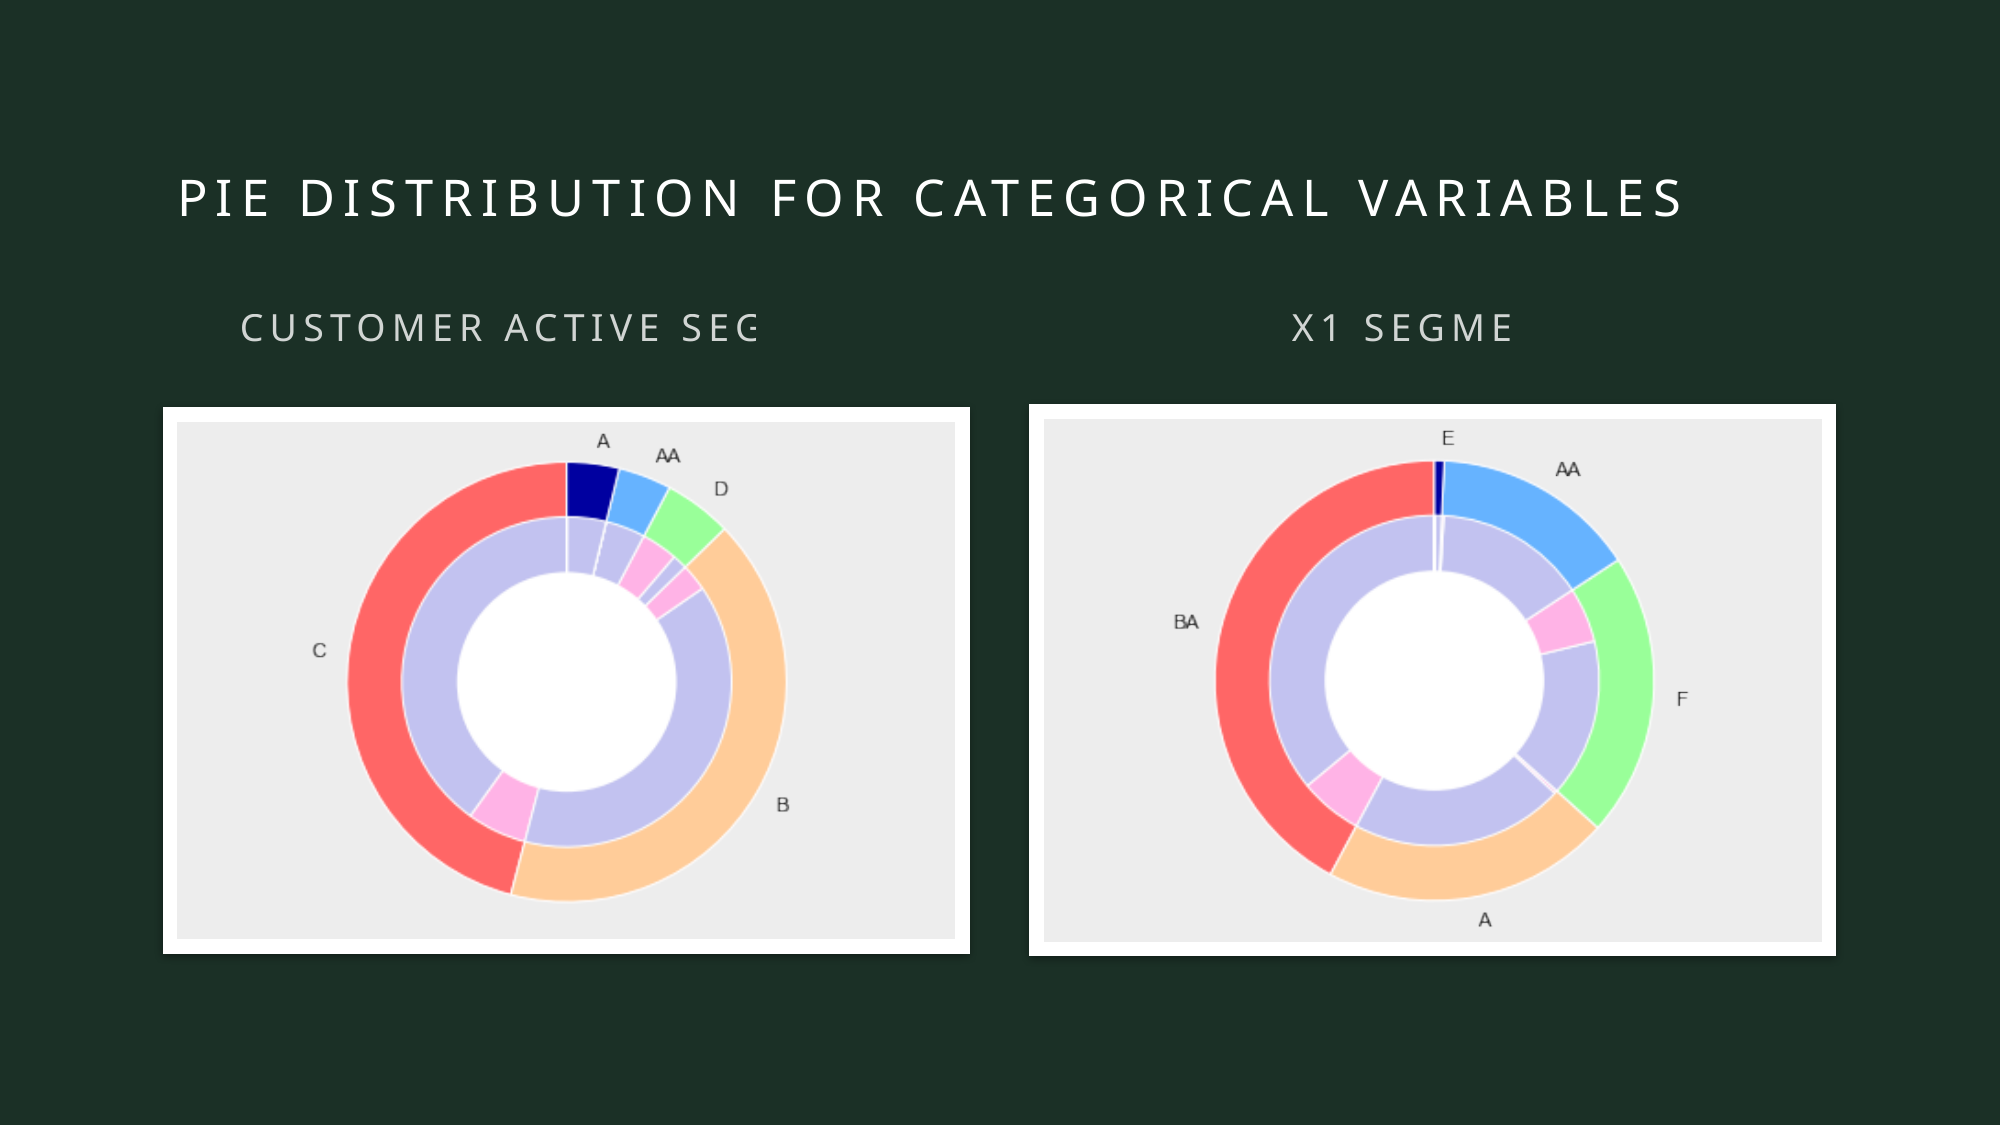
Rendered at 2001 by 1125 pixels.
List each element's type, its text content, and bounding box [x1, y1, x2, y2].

title PIE Distribution for categorical variables [177, 165, 1843, 274]
list Customer active segment [177, 304, 955, 396]
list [1043, 418, 1823, 942]
list X1 segment [1044, 304, 1822, 396]
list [176, 421, 956, 940]
